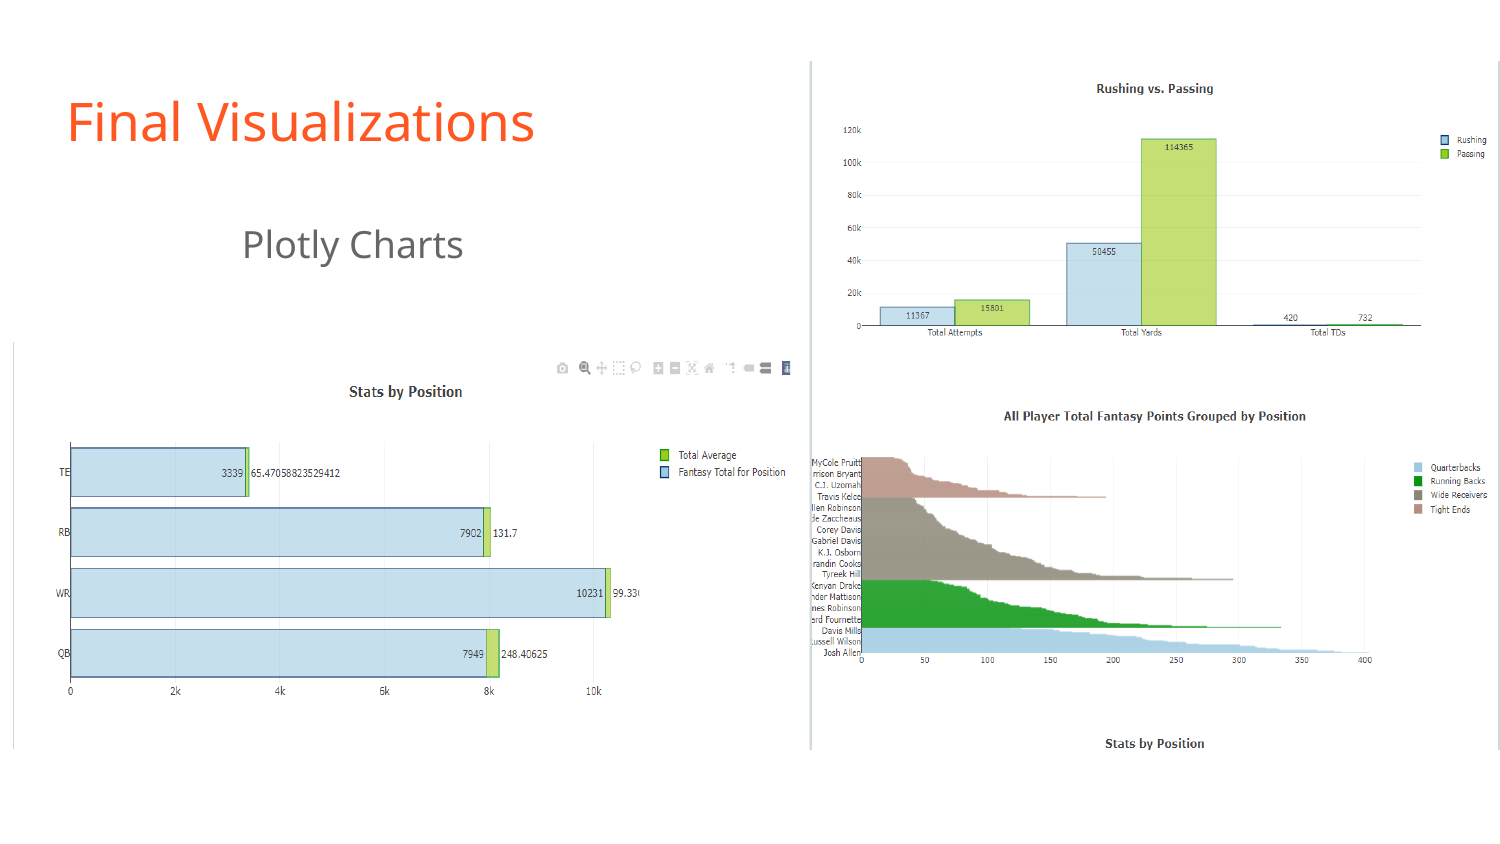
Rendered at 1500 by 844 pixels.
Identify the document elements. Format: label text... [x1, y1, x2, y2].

picture [12, 341, 791, 750]
title Final Visualizations [51, 72, 804, 167]
list Plotly Charts [226, 198, 804, 760]
picture [809, 61, 1500, 761]
